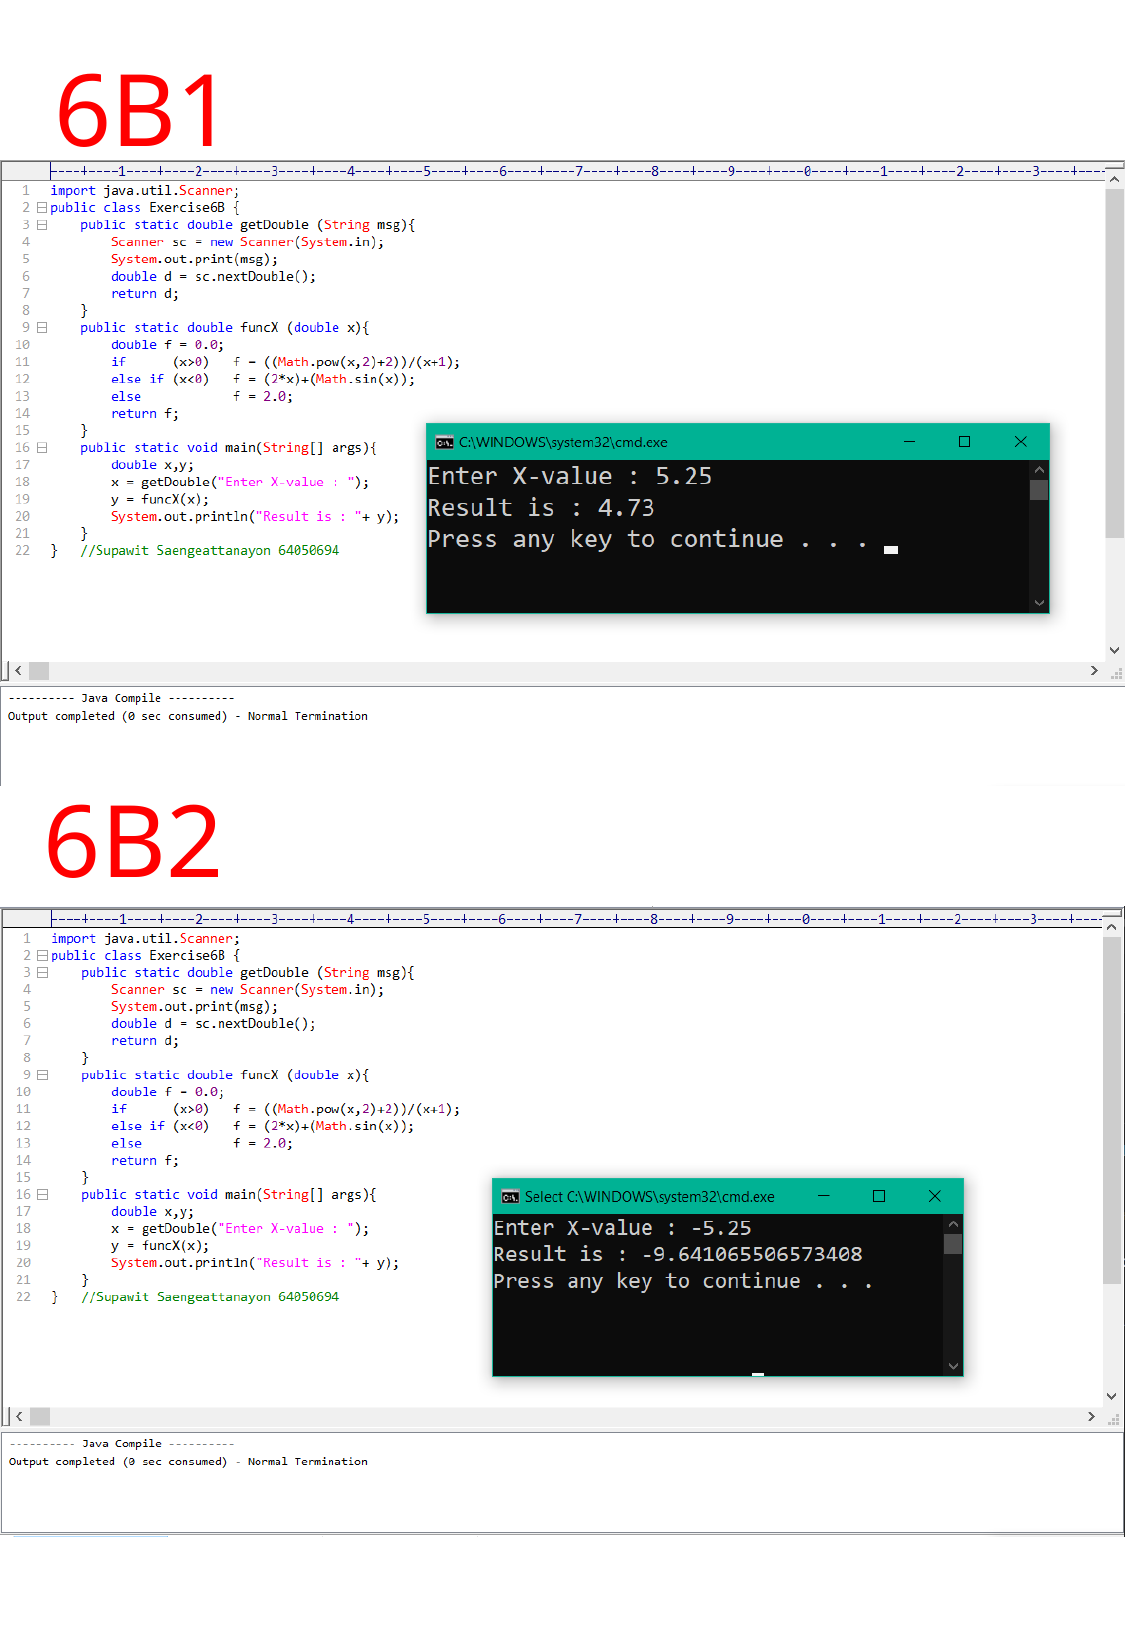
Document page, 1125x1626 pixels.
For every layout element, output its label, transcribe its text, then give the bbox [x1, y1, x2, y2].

text_box 6B2 [29, 786, 438, 905]
text_box 6B1 [39, 39, 448, 160]
picture [0, 160, 1125, 786]
picture [0, 906, 1125, 1538]
